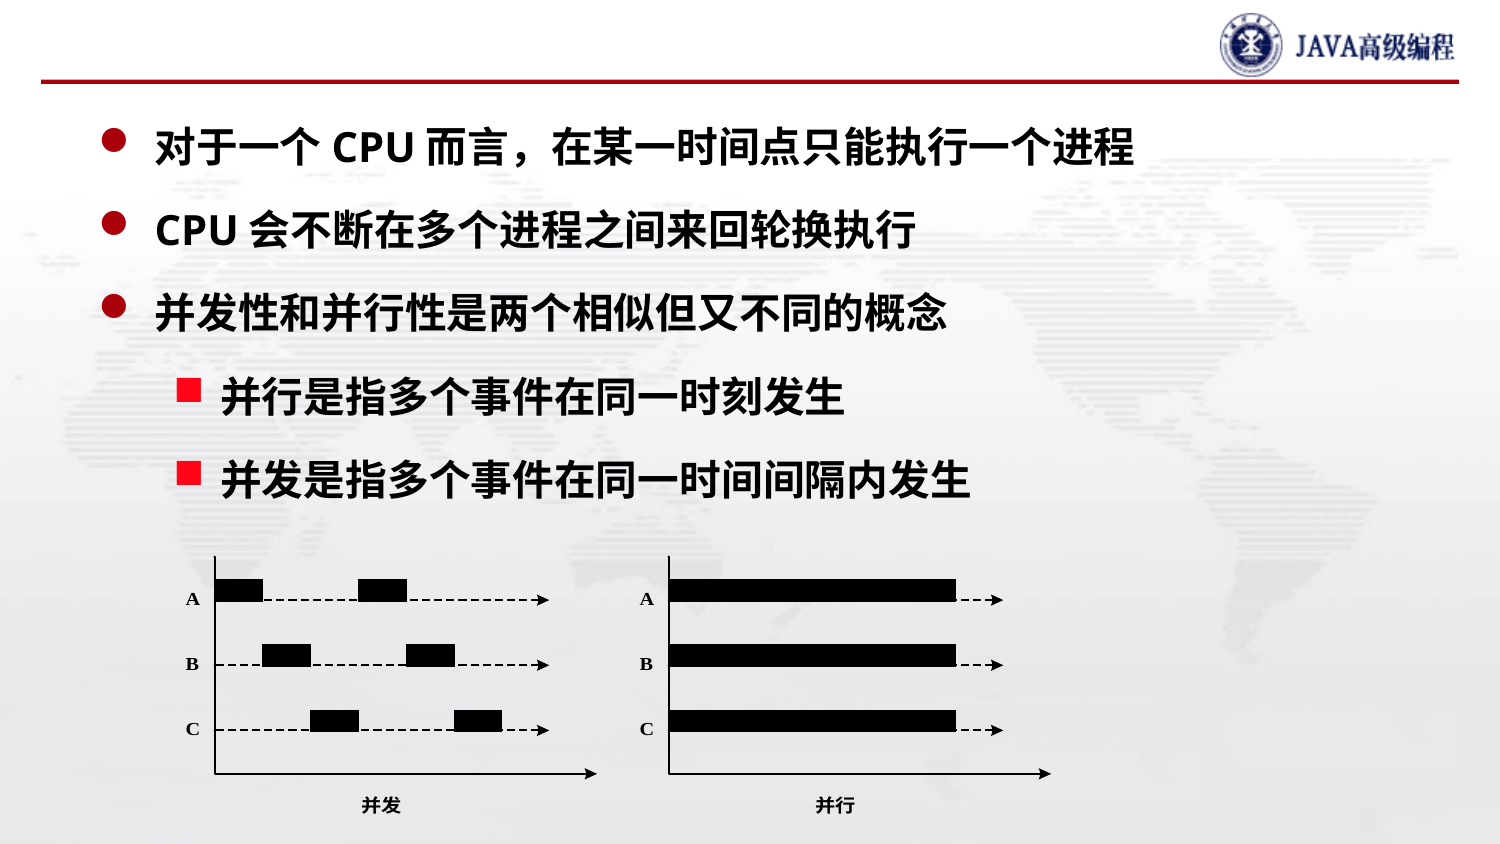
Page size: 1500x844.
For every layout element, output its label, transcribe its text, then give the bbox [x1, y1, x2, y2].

list 对于一个CPU而言，在某一时间点只能执行一个进程 CPU会不断在多个进程之间来回轮换执行 并发性和并行性是两个相似但又不同的概念 并行是指多个事件在同一时刻发生 并发是指多个事件在同一时间间隔内发生 [83, 87, 1430, 809]
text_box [175, 541, 1068, 821]
picture [0, 0, 1500, 844]
